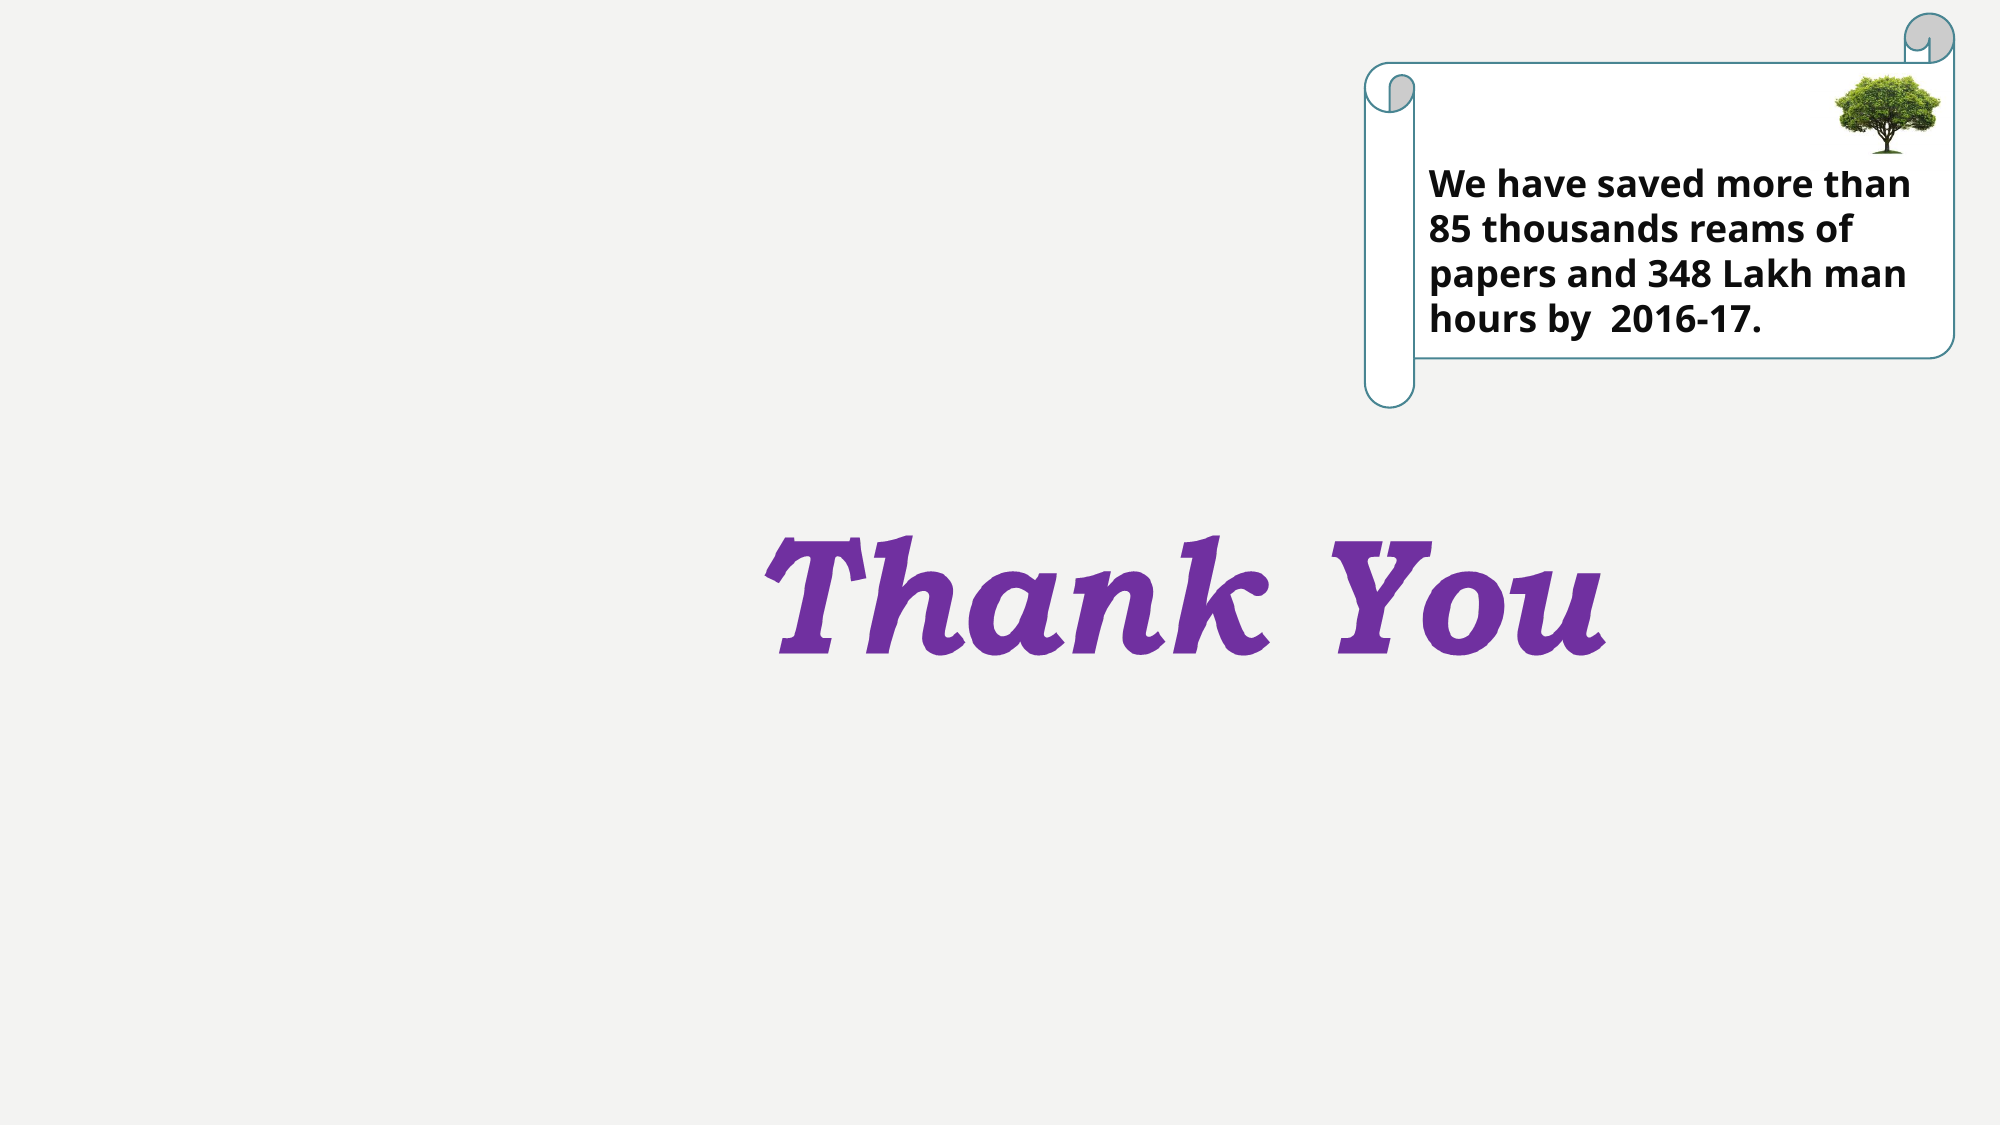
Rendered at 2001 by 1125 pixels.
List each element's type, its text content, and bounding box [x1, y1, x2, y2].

picture [1810, 65, 1951, 171]
text_box We have saved more than 85 thousands reams of papers and 348 Lakh man hours by 2016-17. [1363, 12, 1956, 360]
picture [598, 219, 1750, 793]
